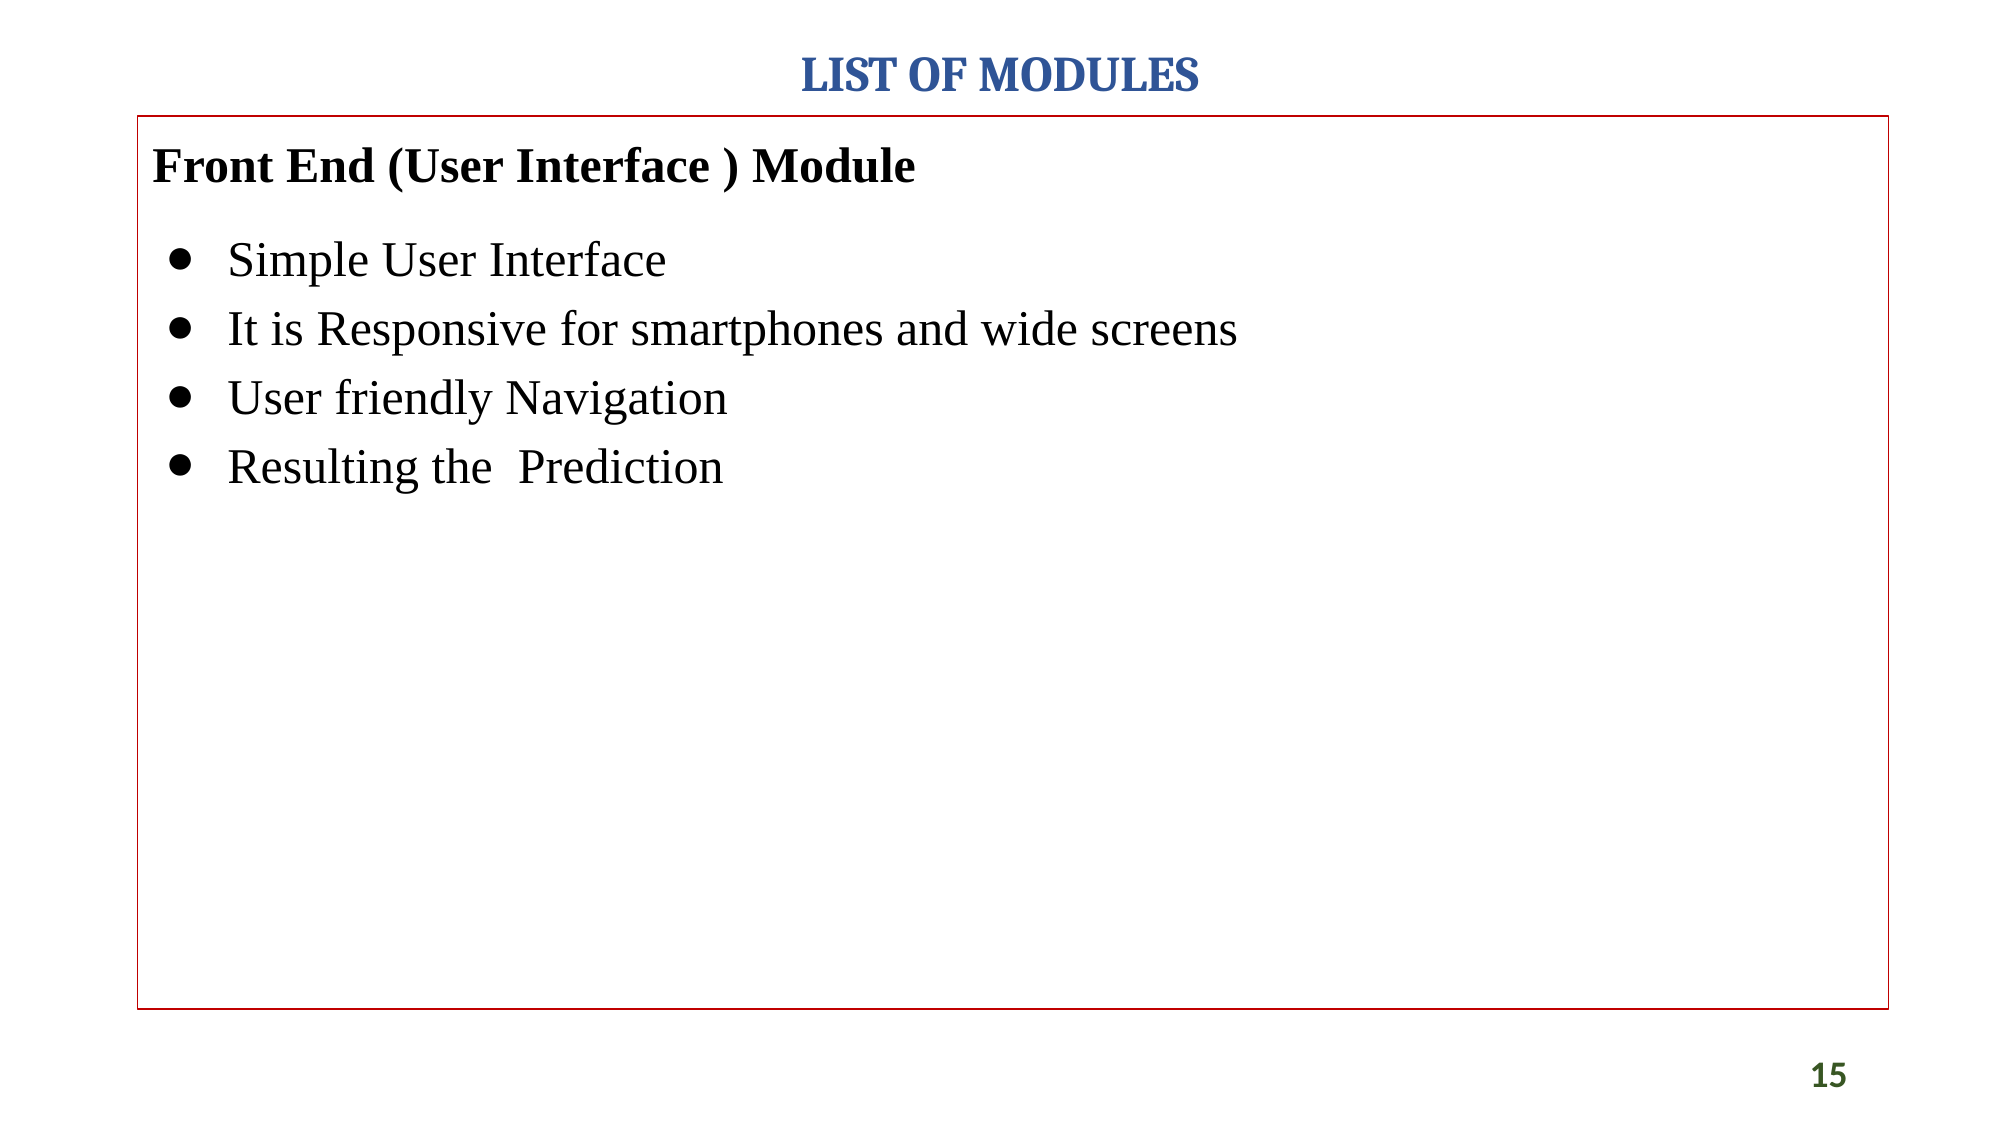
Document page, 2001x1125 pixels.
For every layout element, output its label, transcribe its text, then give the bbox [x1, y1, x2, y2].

slide_number 15 [1412, 1042, 1863, 1103]
title LIST OF MODULES [137, 39, 1863, 112]
list Front End (User Interface ) Module Simple User Interface It is Responsive for smartphones and wide screens User friendly Navigation Resulting the Prediction [137, 115, 1889, 1010]
